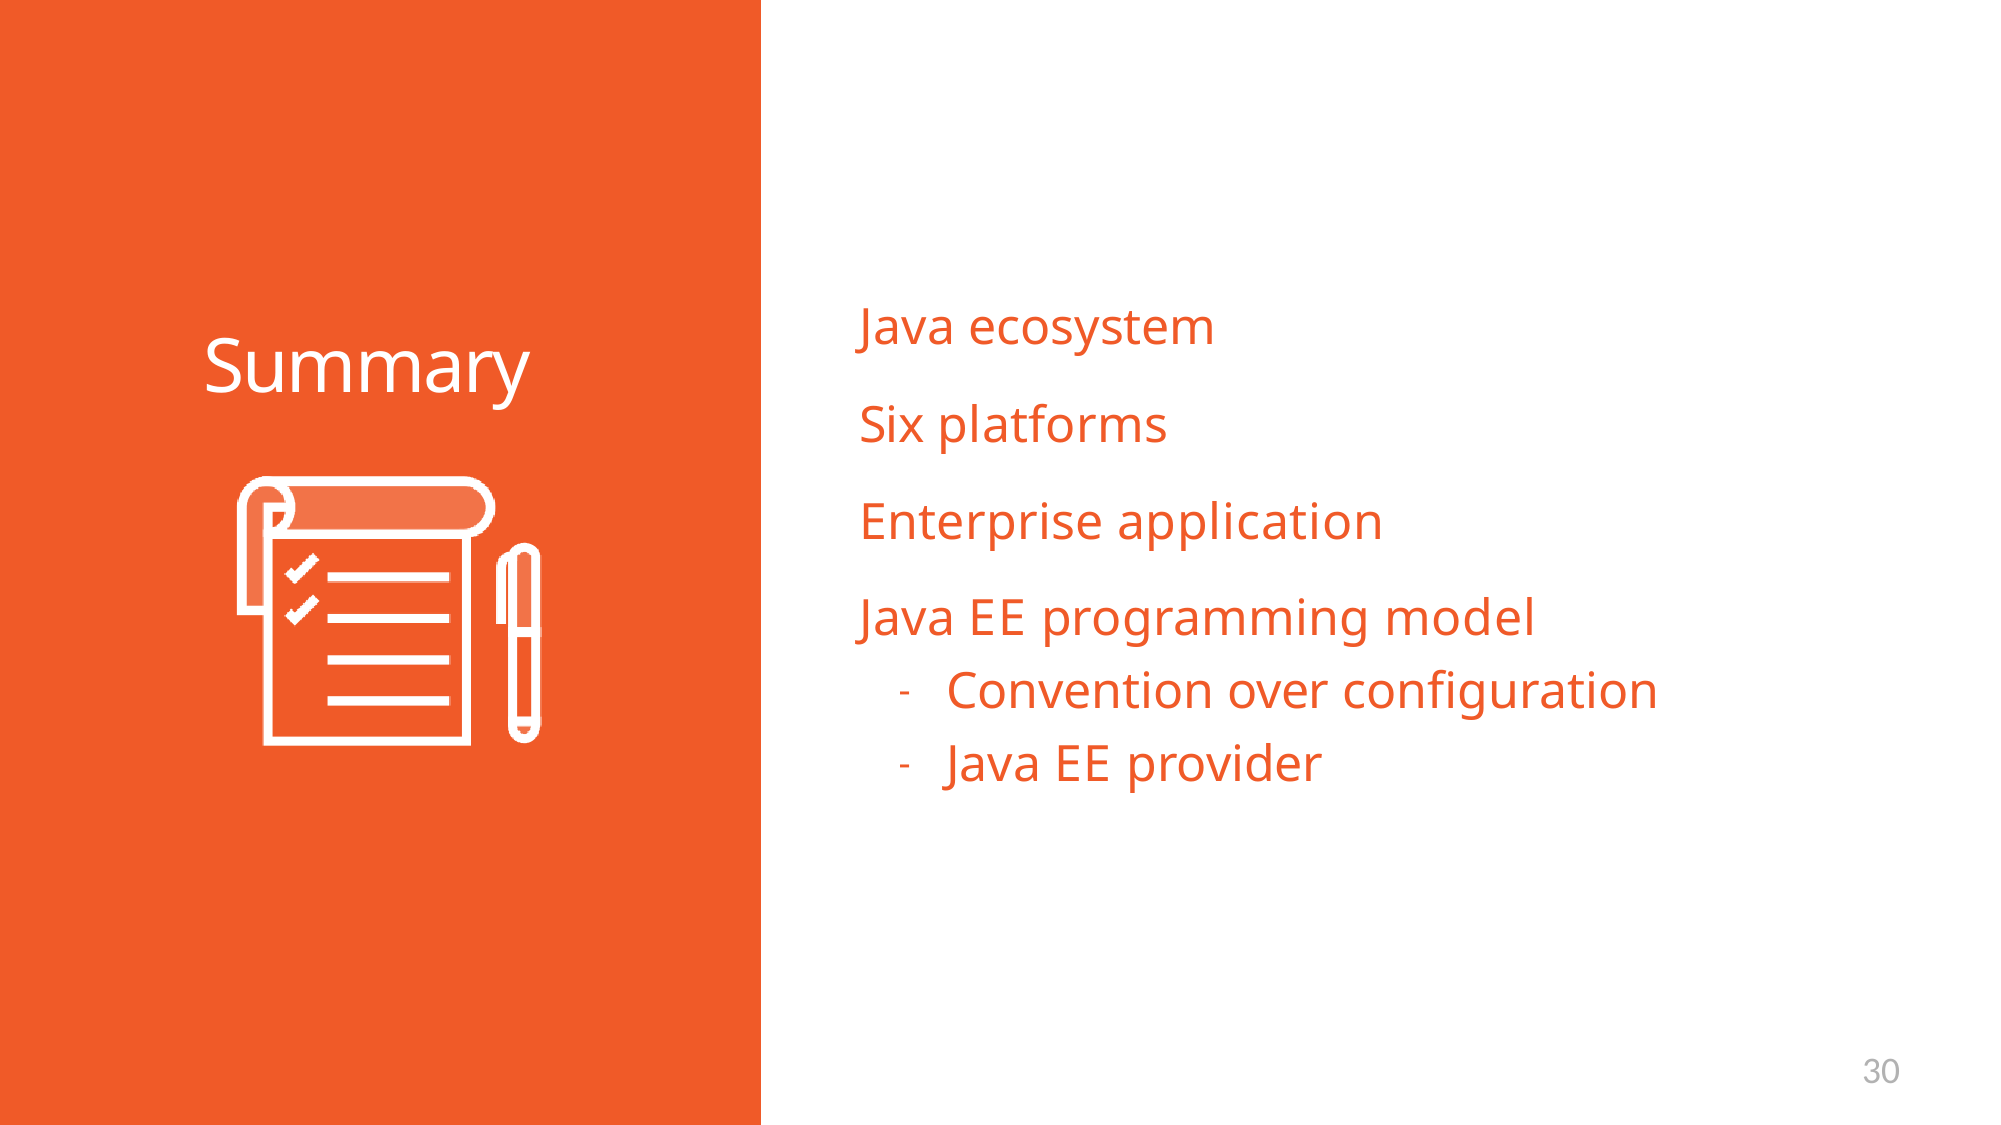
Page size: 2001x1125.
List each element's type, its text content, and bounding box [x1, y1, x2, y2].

text_box Enterprise application Java EE programming model Convention over configuration Java EE provider [857, 487, 1701, 792]
title Java ecosystem Six platforms [765, 292, 1257, 483]
picture [0, 0, 761, 1125]
slide_number 30 [1440, 1046, 1900, 1103]
